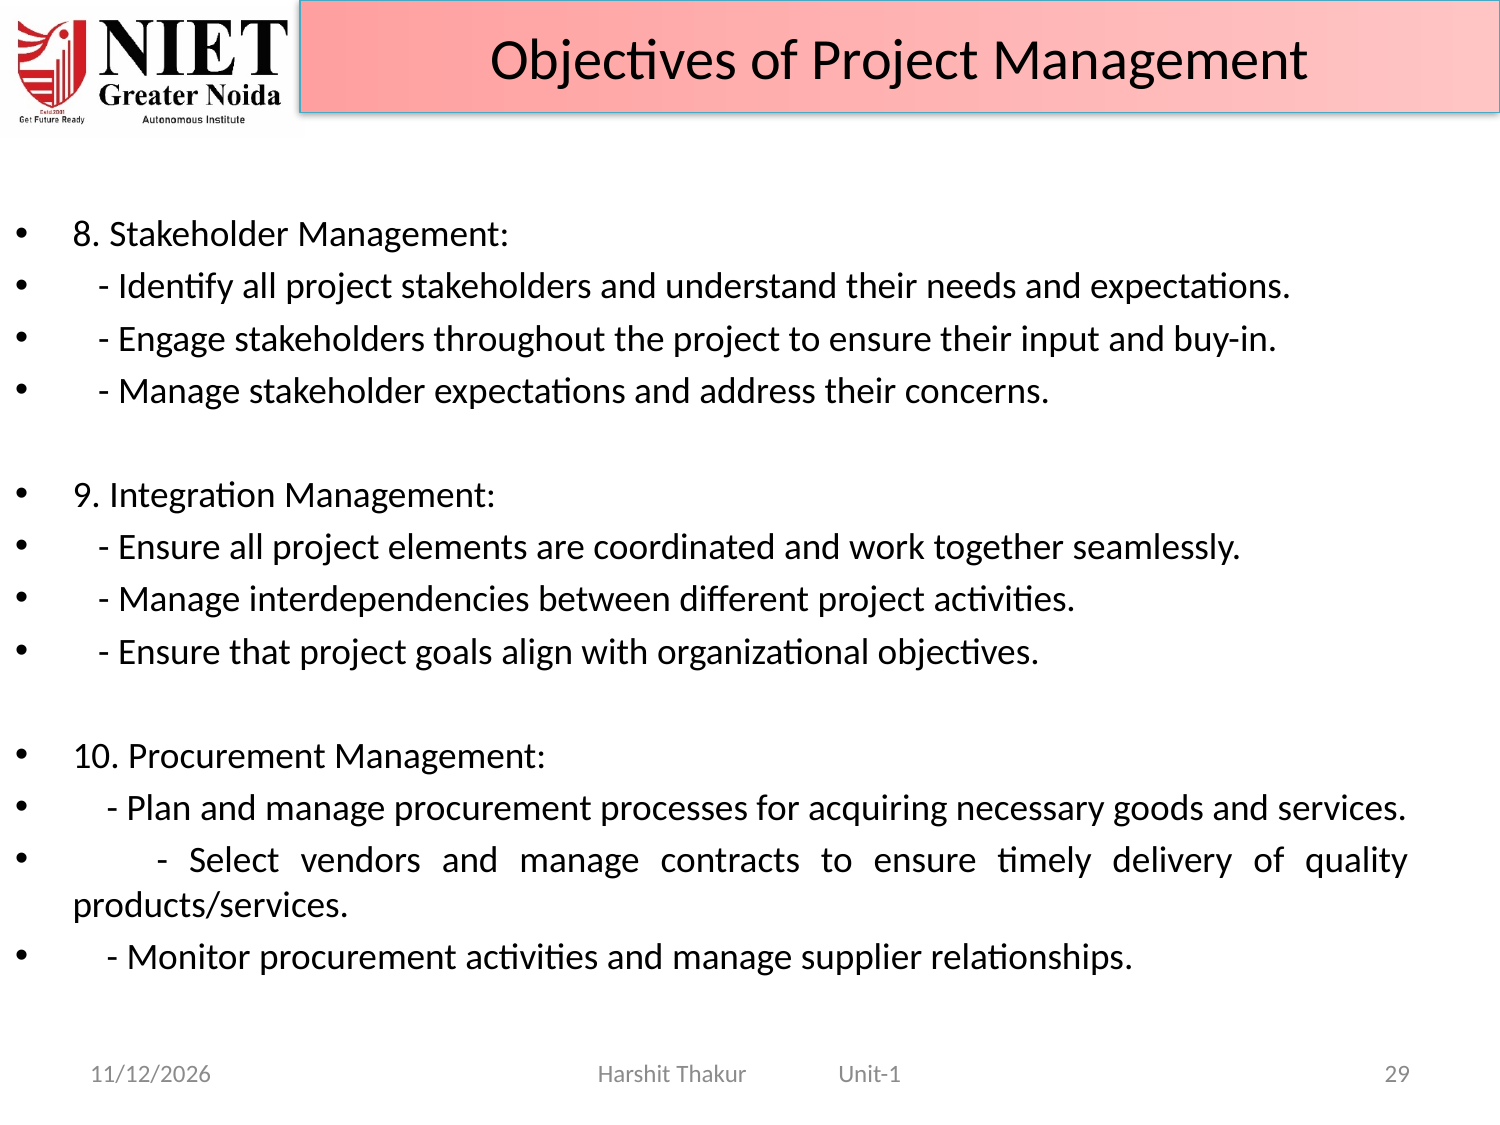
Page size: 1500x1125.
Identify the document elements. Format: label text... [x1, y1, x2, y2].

footer Harshit Thakur Unit-1 [512, 1042, 988, 1103]
list 8. Stakeholder Management: - Identify all project stakeholders and understand their needs and expectations. - Engage stakeholders throughout the project to ensure their input and buy-in. - Manage stakeholder expectations and address their concerns. 9. Integration Management: - Ensure all project elements are coordinated and work together seamlessly. - Manage interdependencies between different project activities. - Ensure that project goals align with organizational objectives. 10. Procurement Management: - Plan and manage procurement processes for acquiring necessary goods and services. - Select vendors and manage contracts to ensure timely delivery of quality products/services. - Monitor procurement activities and manage supplier relationships. [0, 149, 1425, 1025]
slide_number 21-Jun-24 [75, 1042, 425, 1103]
picture [0, 6, 305, 138]
text_box Objectives of Project Management [299, 0, 1500, 113]
slide_number 29 [1074, 1042, 1425, 1103]
